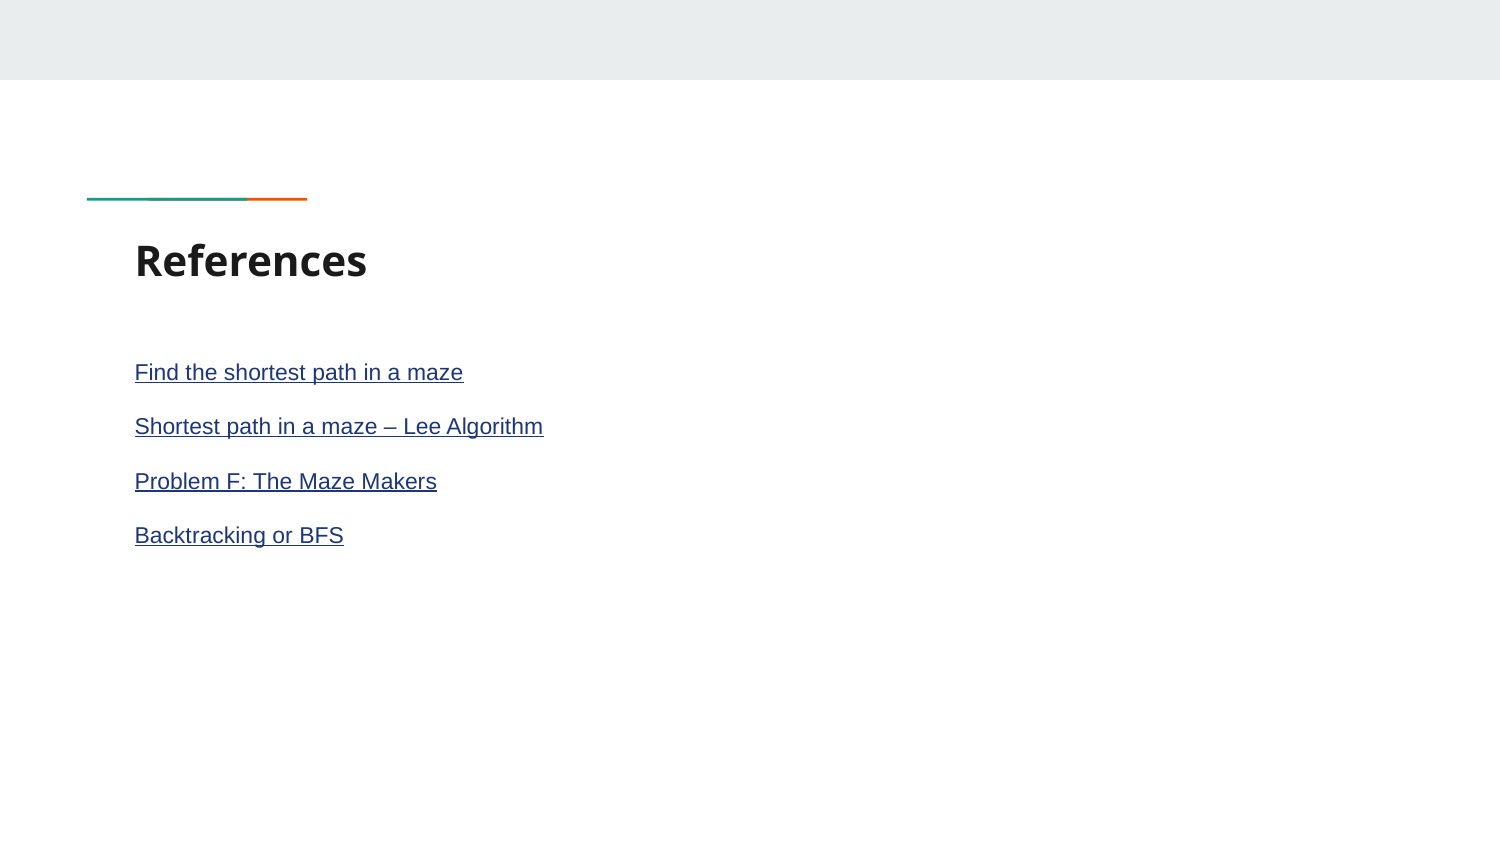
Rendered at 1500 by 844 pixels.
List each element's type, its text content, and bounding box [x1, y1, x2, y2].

title References [119, 216, 1381, 305]
list Find the shortest path in a maze Shortest path in a maze – Lee Algorithm Problem F: The Maze Makers Backtracking or BFS [119, 341, 1381, 712]
